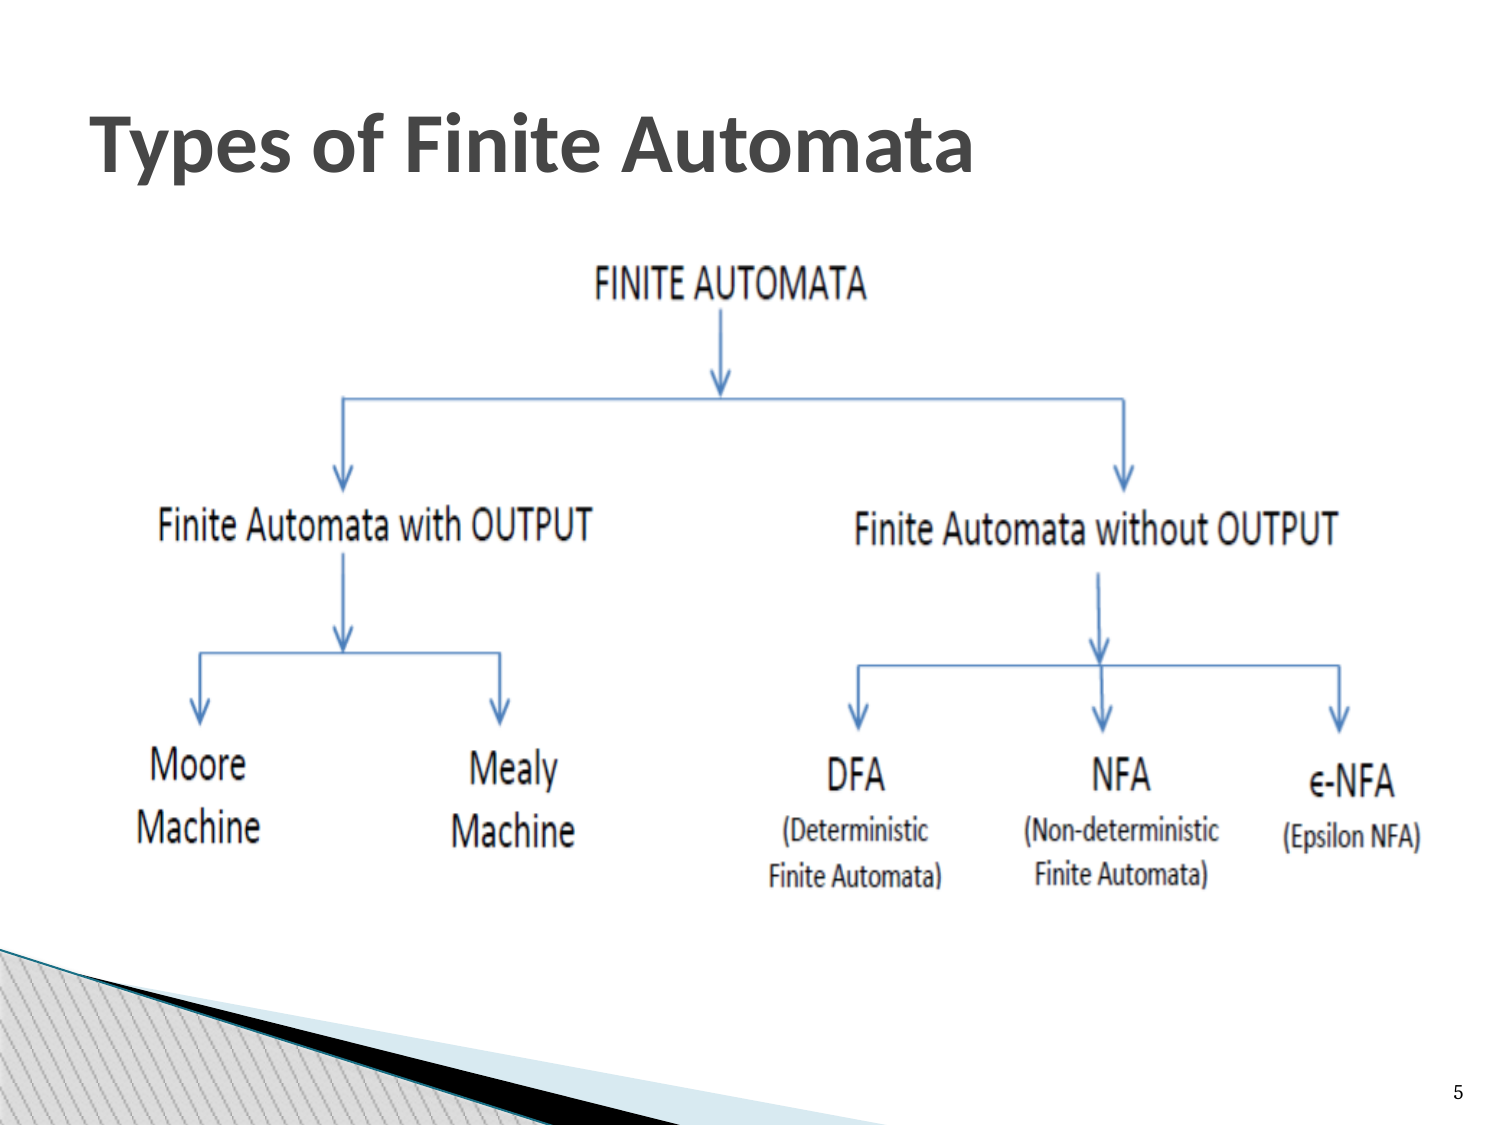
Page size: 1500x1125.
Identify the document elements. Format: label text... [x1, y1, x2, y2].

picture [112, 224, 1450, 938]
text_box <number> [1418, 1051, 1479, 1111]
text_box Types of Finite Automata [74, 45, 1425, 233]
